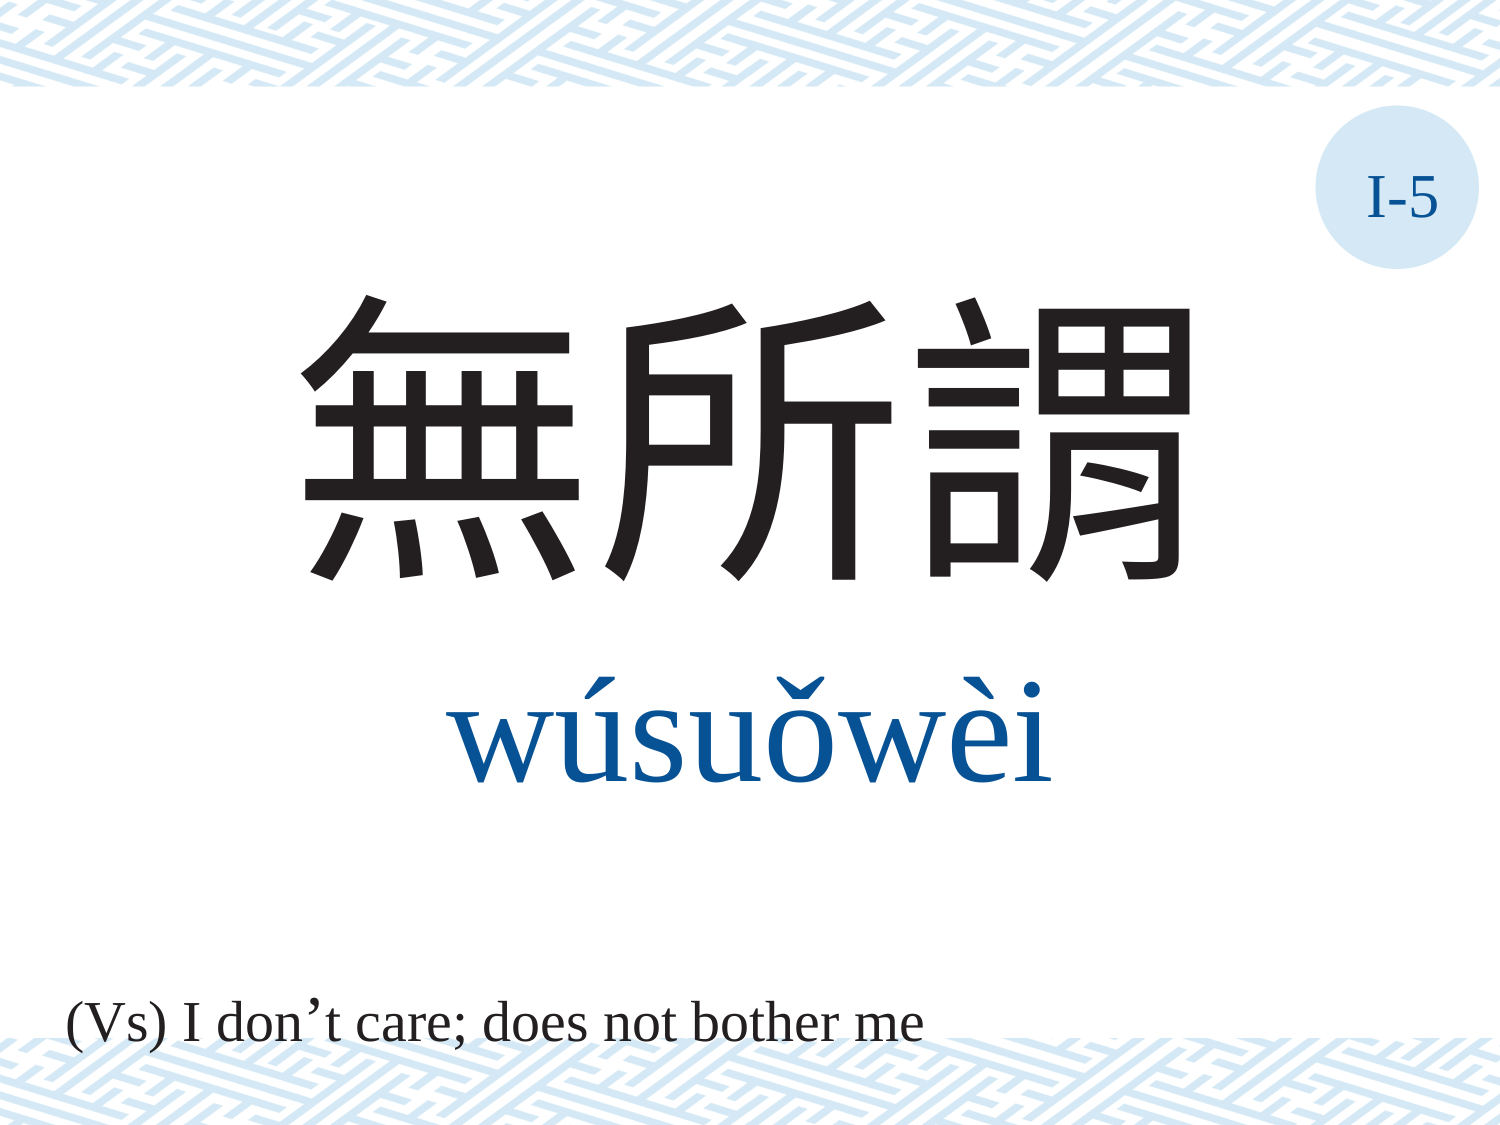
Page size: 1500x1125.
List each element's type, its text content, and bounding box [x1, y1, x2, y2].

text_box I-5 無所謂 wúsuǒwèi [285, 154, 1441, 812]
text_box (Vs) I don’t care; does not bother me [62, 942, 1054, 1063]
picture [0, 0, 1500, 1125]
